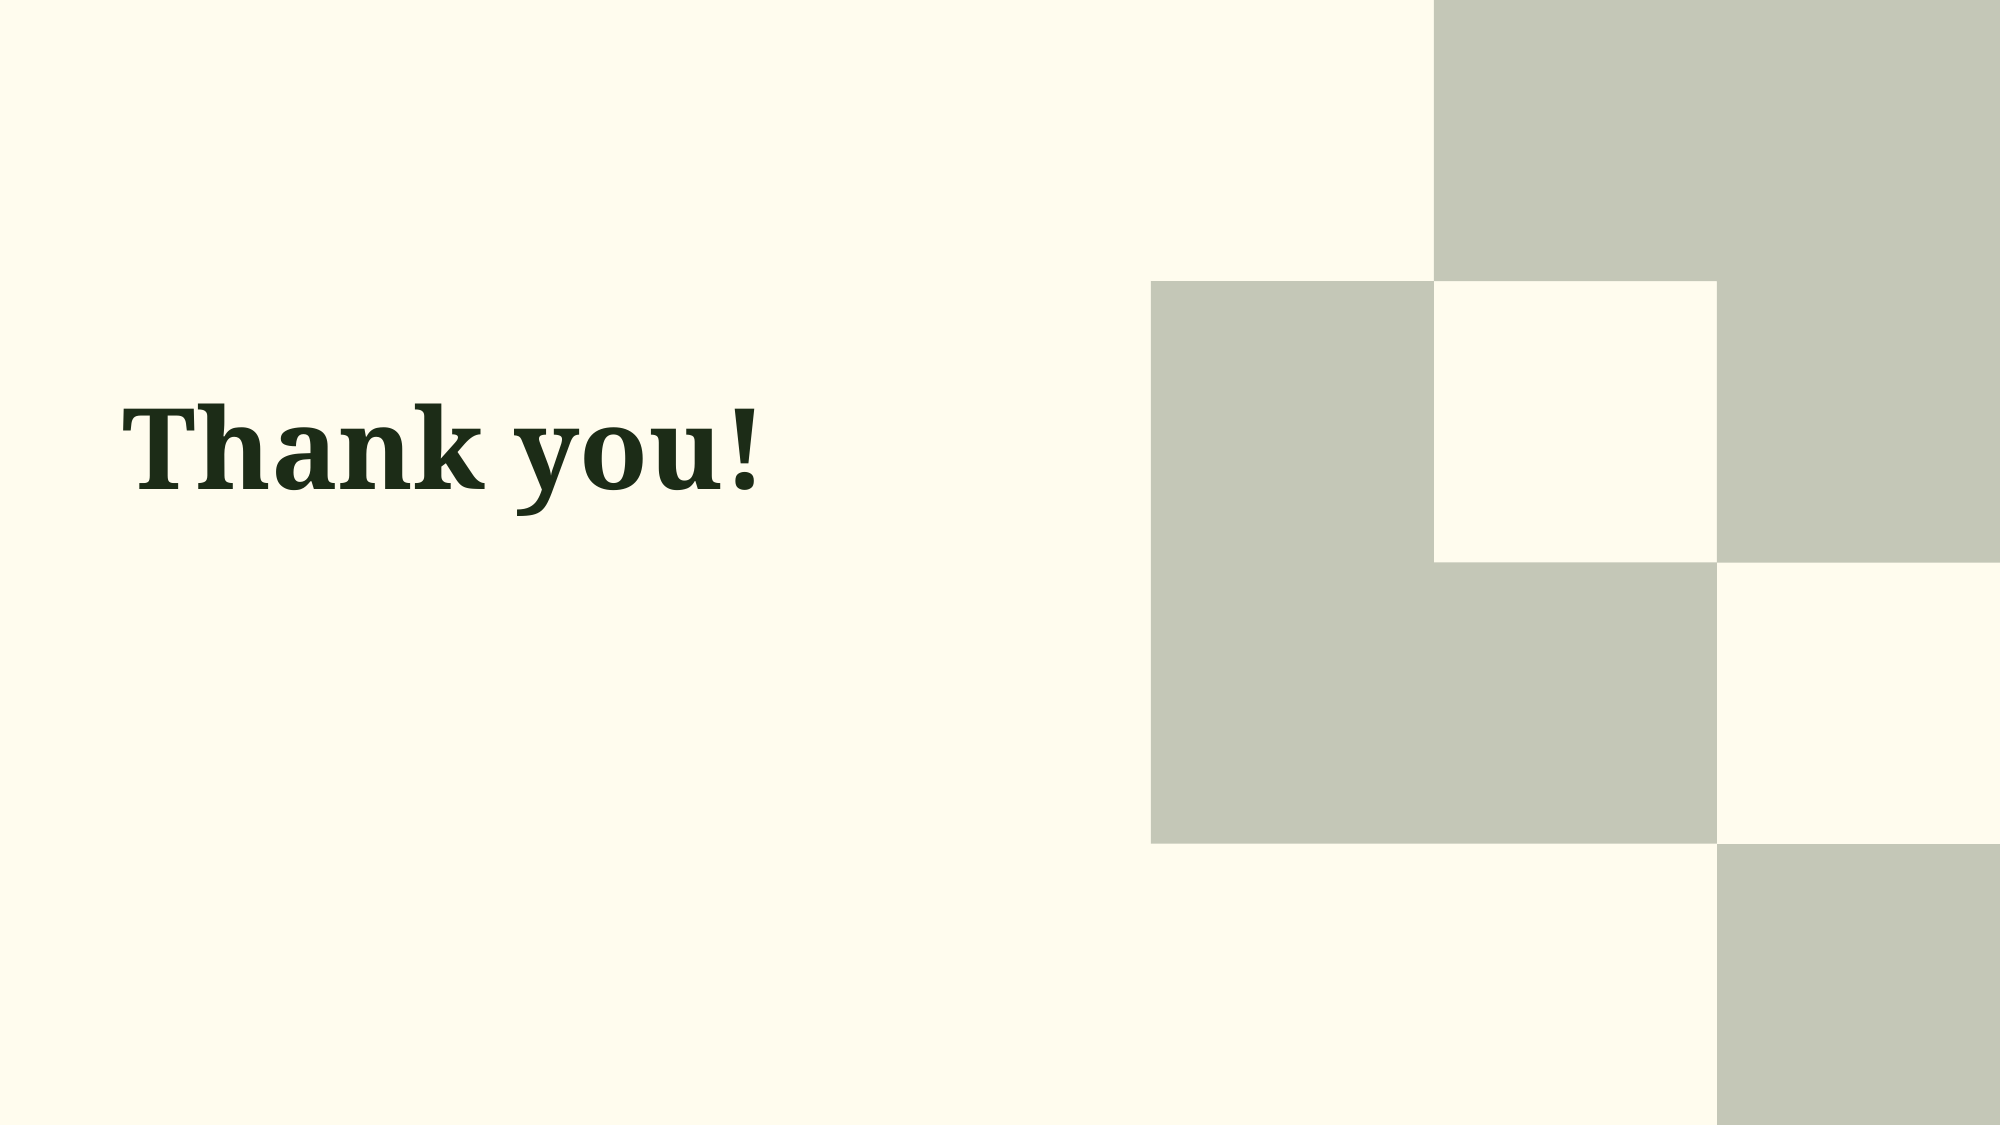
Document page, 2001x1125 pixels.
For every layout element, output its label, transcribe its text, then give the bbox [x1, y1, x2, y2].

title Thank you! [108, 395, 1059, 613]
